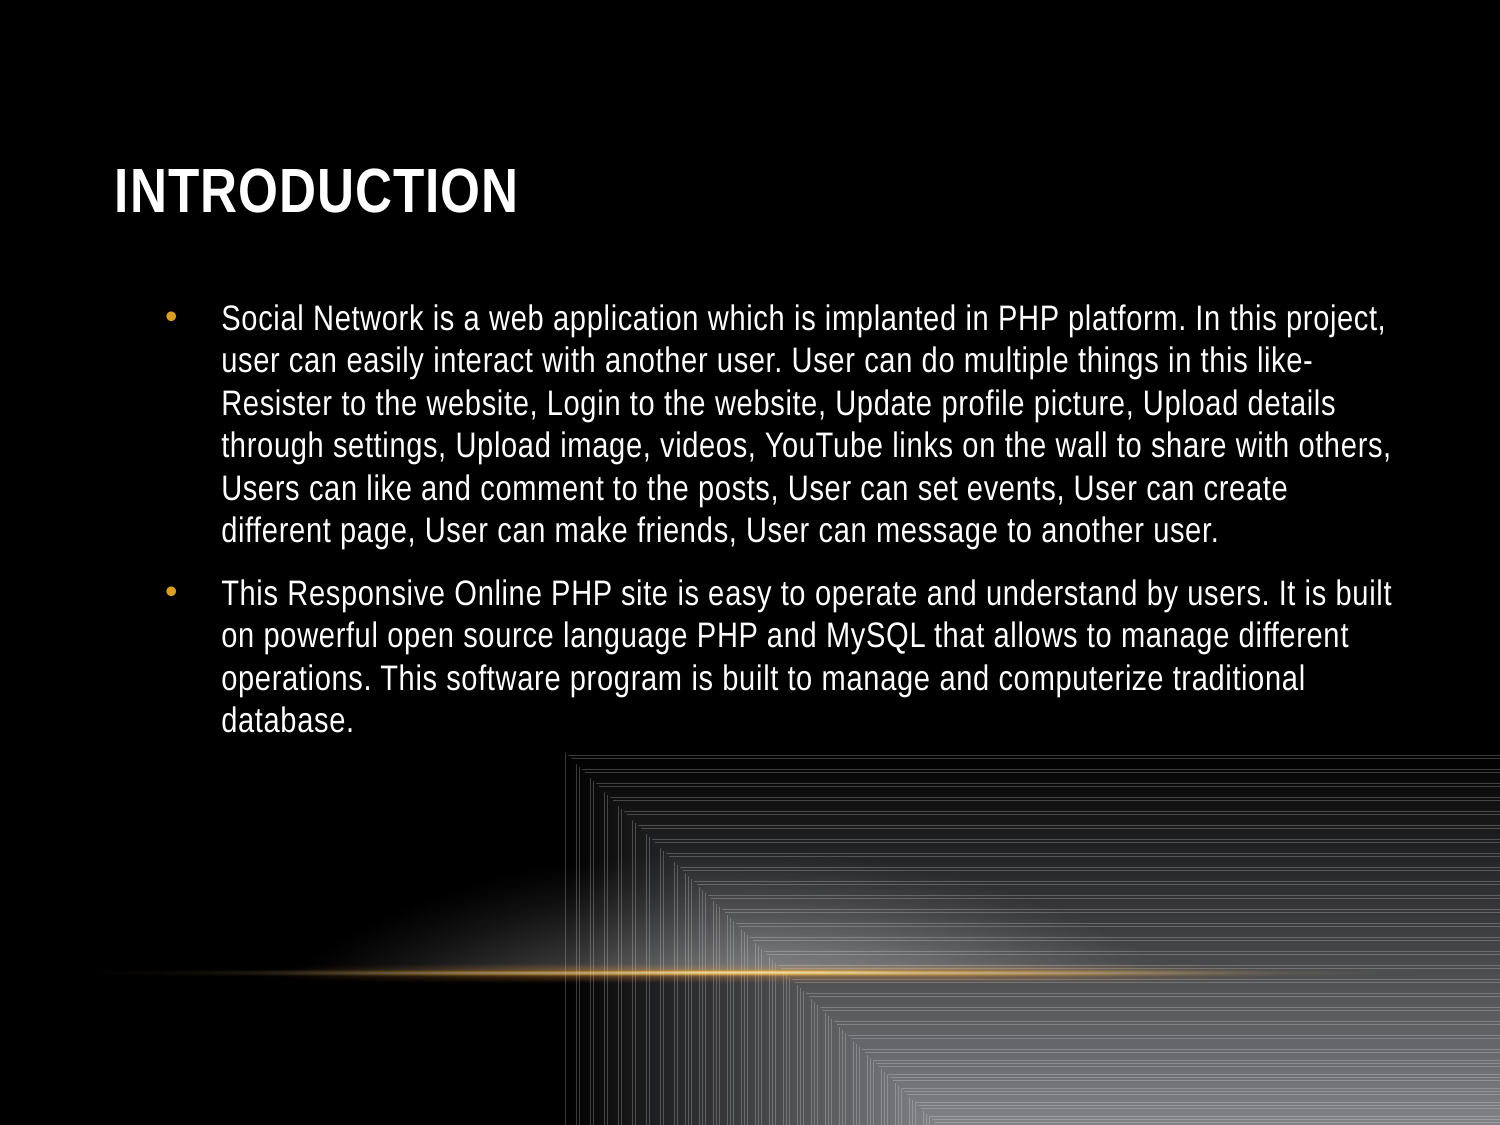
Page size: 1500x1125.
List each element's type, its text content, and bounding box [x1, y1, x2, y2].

list Social Network is a web application which is implanted in PHP platform. In this project, user can easily interact with another user. User can do multiple things in this like-Resister to the website, Login to the website, Update profile picture, Upload details through settings, Upload image, videos, YouTube links on the wall to share with others, Users can like and comment to the posts, User can set events, User can create different page, User can make friends, User can message to another user. This Responsive Online PHP site is easy to operate and understand by users. It is built on powerful open source language PHP and MySQL that allows to manage different operations. This software program is built to manage and computerize traditional database. [150, 287, 1425, 988]
title INTRODUCTION [99, 45, 1400, 233]
picture [0, 0, 1500, 1125]
